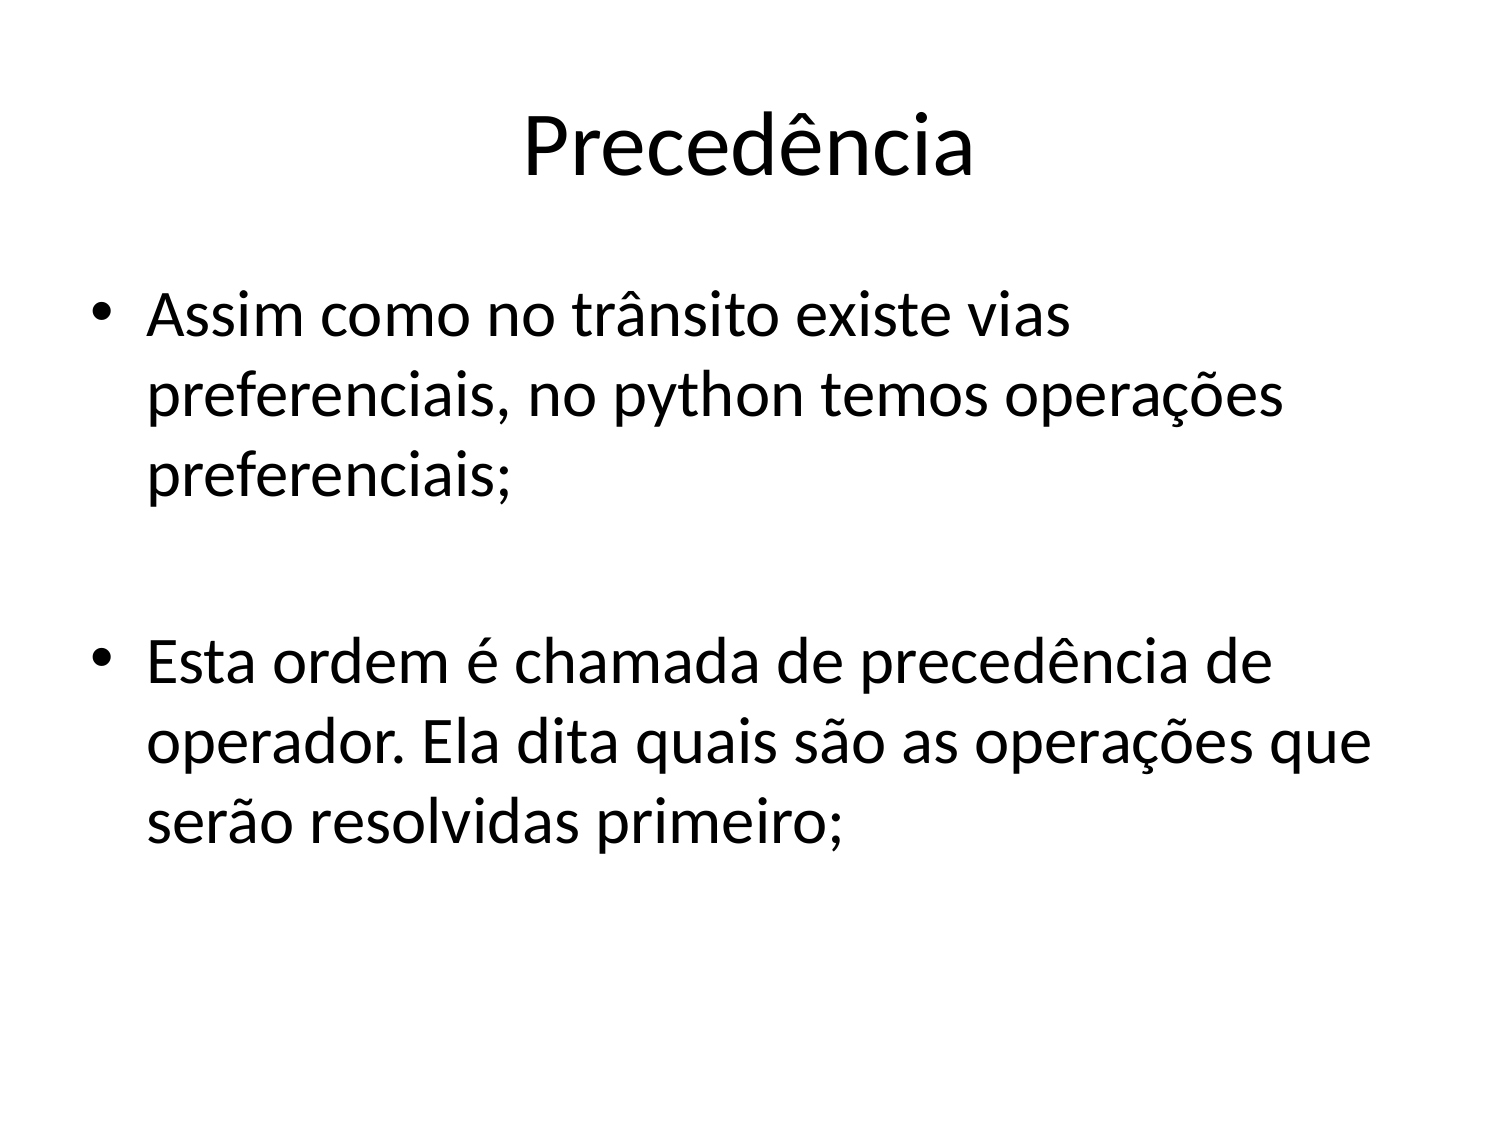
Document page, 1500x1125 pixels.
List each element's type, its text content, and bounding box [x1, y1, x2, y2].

title Precedência [75, 45, 1425, 233]
list Assim como no trânsito existe vias preferenciais, no python temos operações preferenciais; Esta ordem é chamada de precedência de operador. Ela dita quais são as operações que serão resolvidas primeiro; [75, 262, 1425, 1005]
